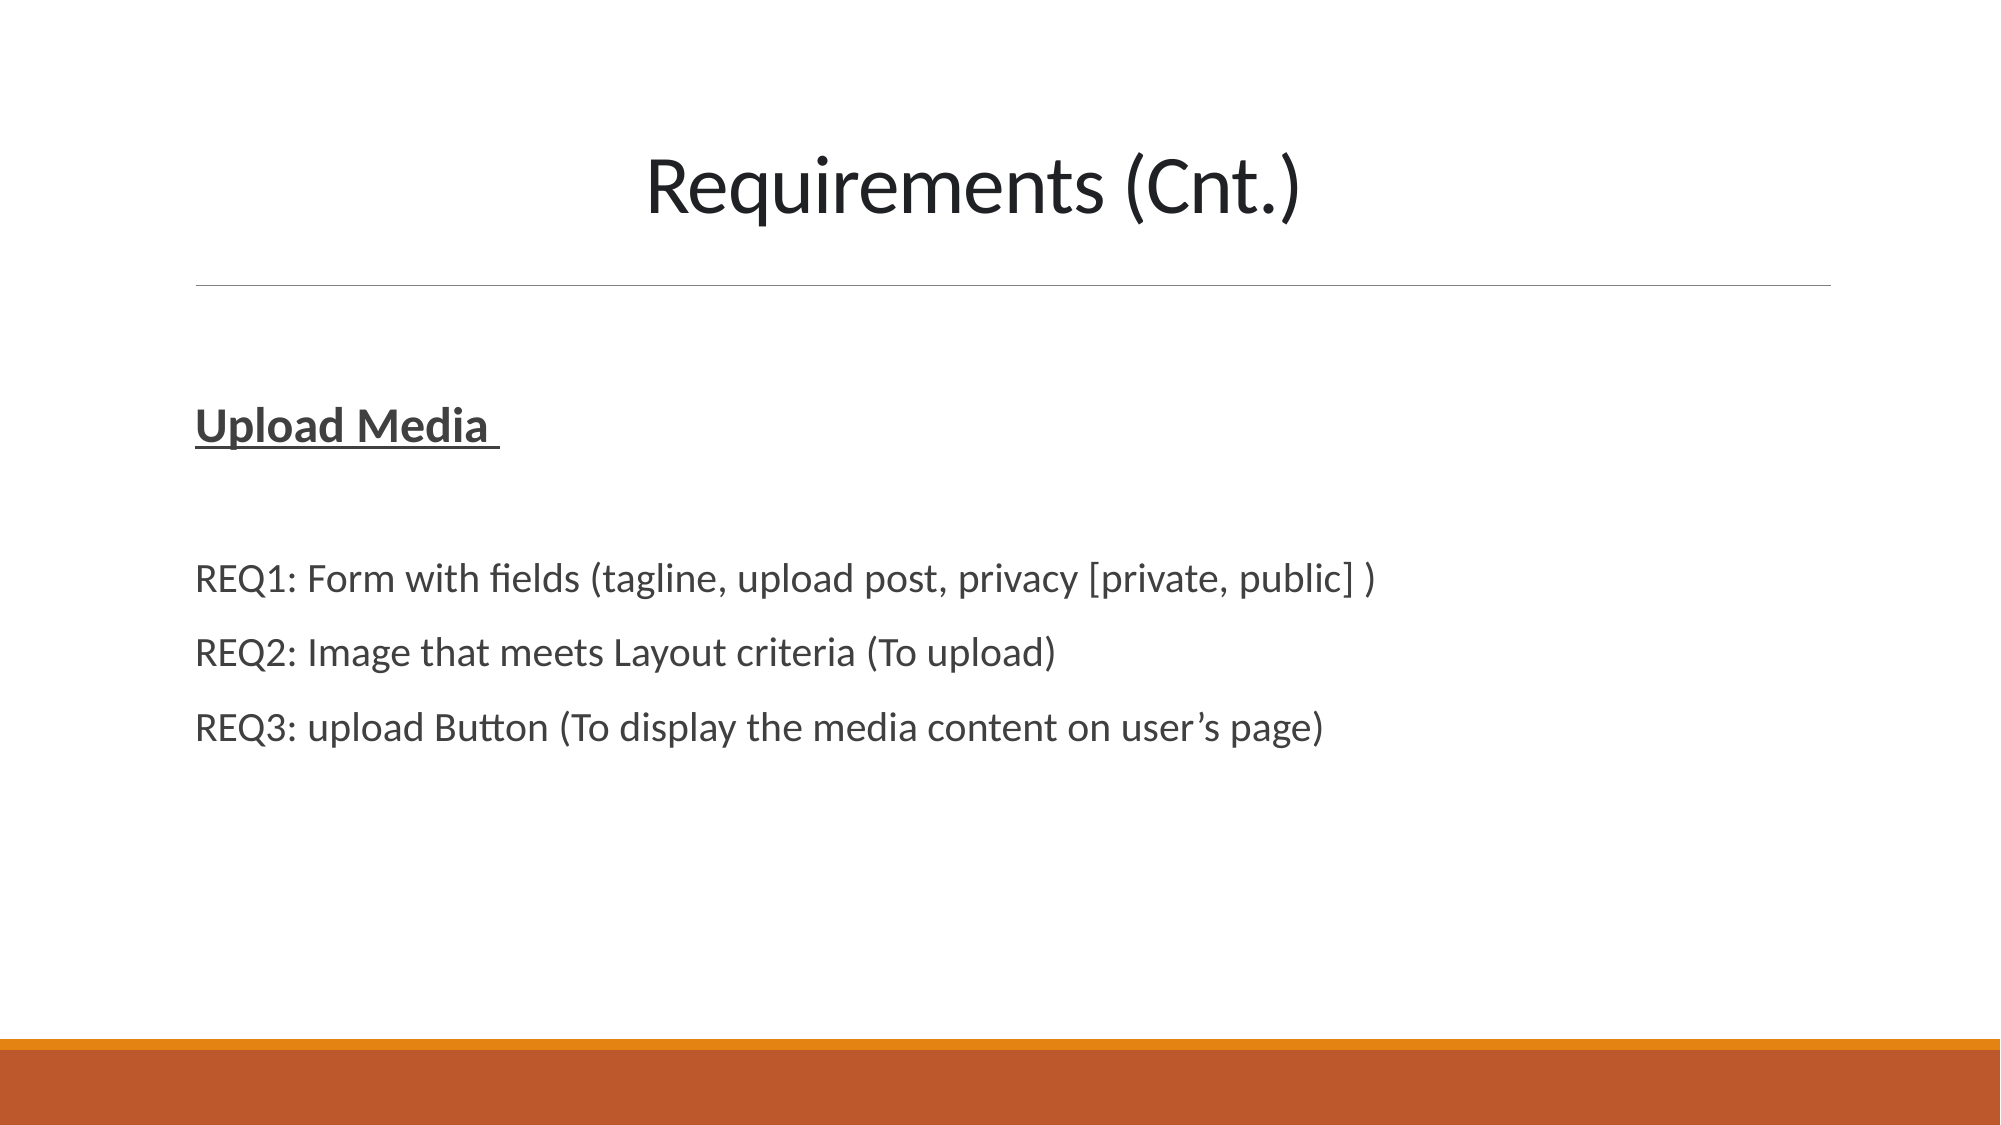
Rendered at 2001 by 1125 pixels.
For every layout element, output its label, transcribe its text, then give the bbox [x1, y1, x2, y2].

list Upload Media REQ1: Form with fields (tagline, upload post, privacy [private, public] ) REQ2: Image that meets Layout criteria (To upload) REQ3: upload Button (To display the media content on user’s page) [180, 302, 1830, 963]
title Requirements (Cnt.) [180, 47, 1830, 242]
